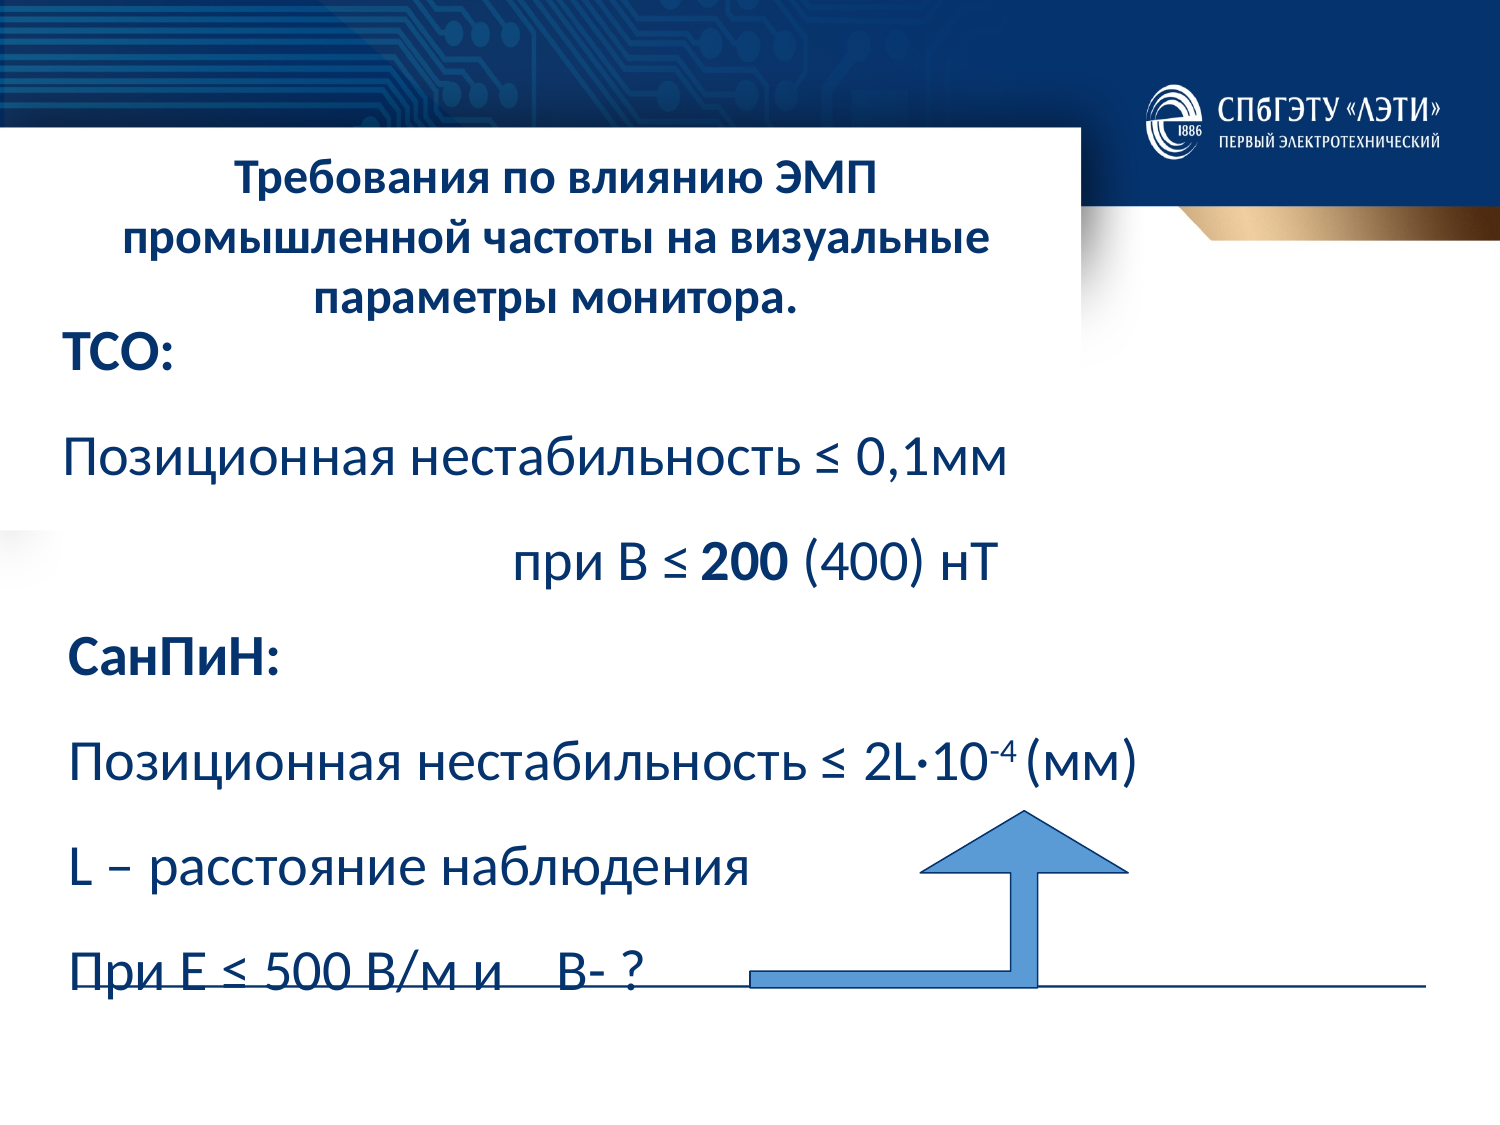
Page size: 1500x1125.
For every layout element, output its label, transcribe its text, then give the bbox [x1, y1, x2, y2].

text_box ТСО: Позиционная нестабильность ≤ 0,1мм при В ≤ 200 (400) нТ [47, 304, 1465, 601]
text_box СанПиН: Позиционная нестабильность ≤ 2L·10-4 (мм) L – расстояние наблюдения При Е ≤ 500 В/м и В- ? [53, 609, 1447, 1011]
text_box Требования по влиянию ЭМП промышленной частоты на визуальные параметры монитора. [41, 135, 1072, 271]
picture [0, 0, 1500, 1125]
text_box [750, 810, 1129, 988]
